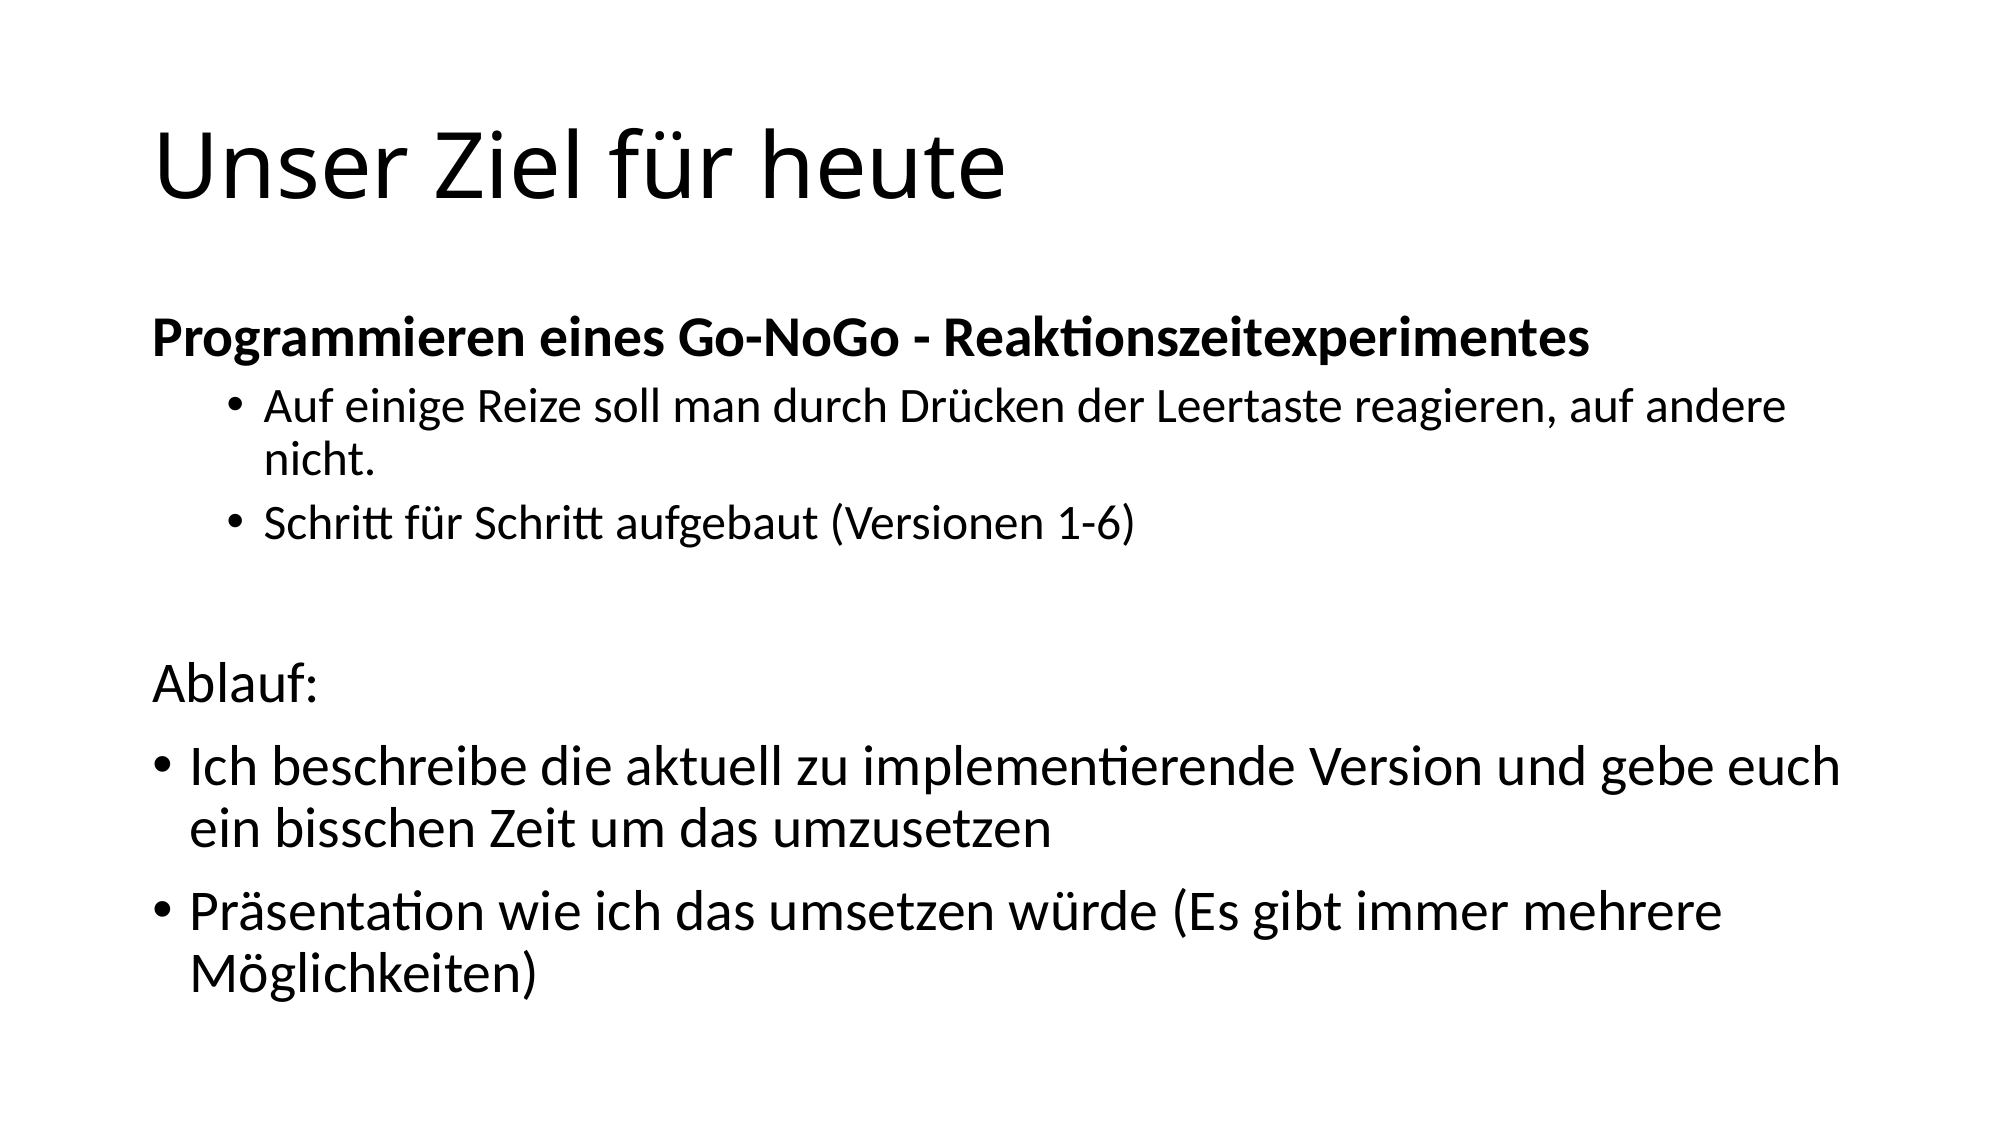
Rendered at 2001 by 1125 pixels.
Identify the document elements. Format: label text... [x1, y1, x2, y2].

title Unser Ziel für heute [137, 59, 1863, 278]
list Programmieren eines Go-NoGo - Reaktionszeitexperimentes Auf einige Reize soll man durch Drücken der Leertaste reagieren, auf andere nicht. Schritt für Schritt aufgebaut (Versionen 1-6) Ablauf: Ich beschreibe die aktuell zu implementierende Version und gebe euch ein bisschen Zeit um das umzusetzen Präsentation wie ich das umsetzen würde (Es gibt immer mehrere Möglichkeiten) [137, 299, 1863, 1014]
